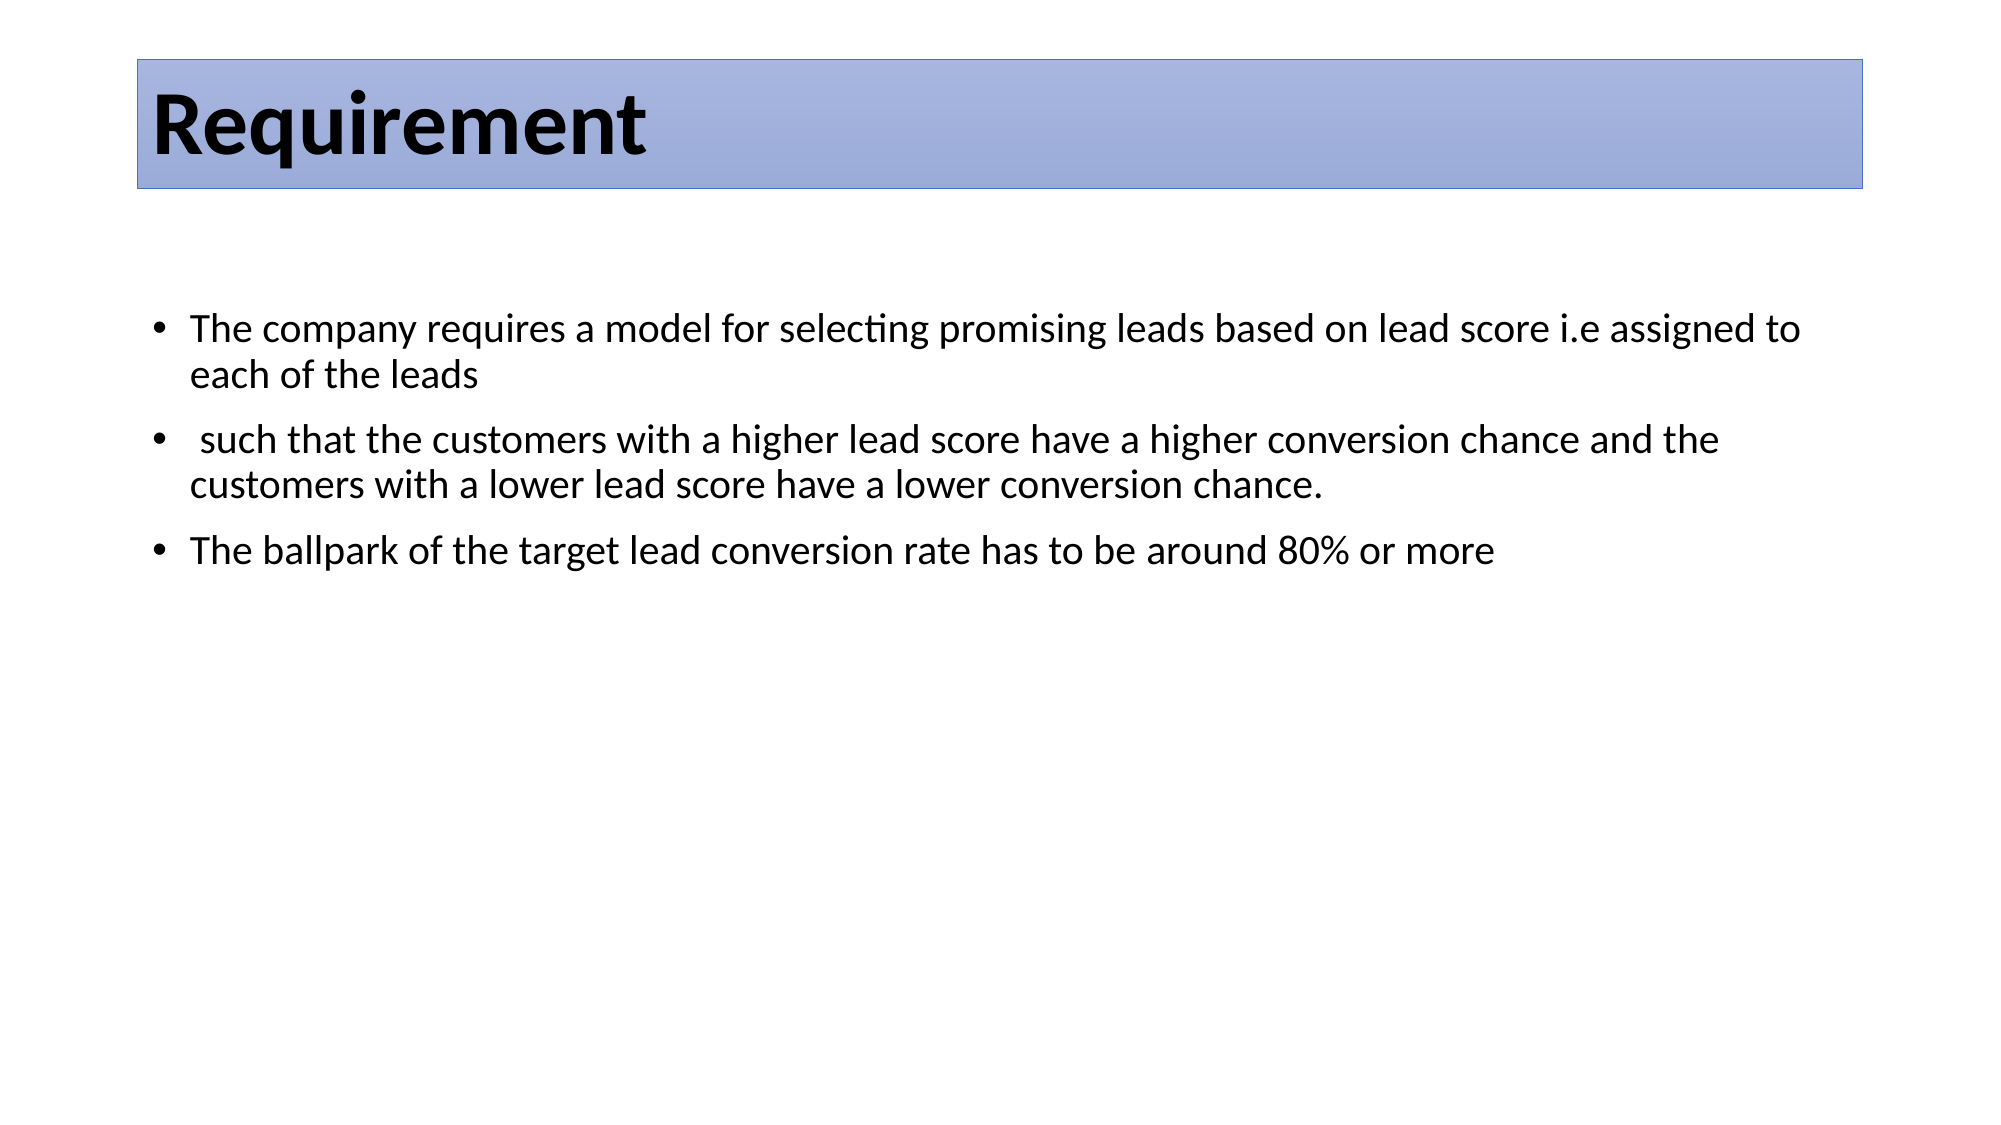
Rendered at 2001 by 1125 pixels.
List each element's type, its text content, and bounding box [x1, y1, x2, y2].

list The company requires a model for selecting promising leads based on lead score i.e assigned to each of the leads such that the customers with a higher lead score have a higher conversion chance and the customers with a lower lead score have a lower conversion chance. The ballpark of the target lead conversion rate has to be around 80% or more [137, 299, 1863, 1014]
title Requirement [137, 59, 1863, 189]
